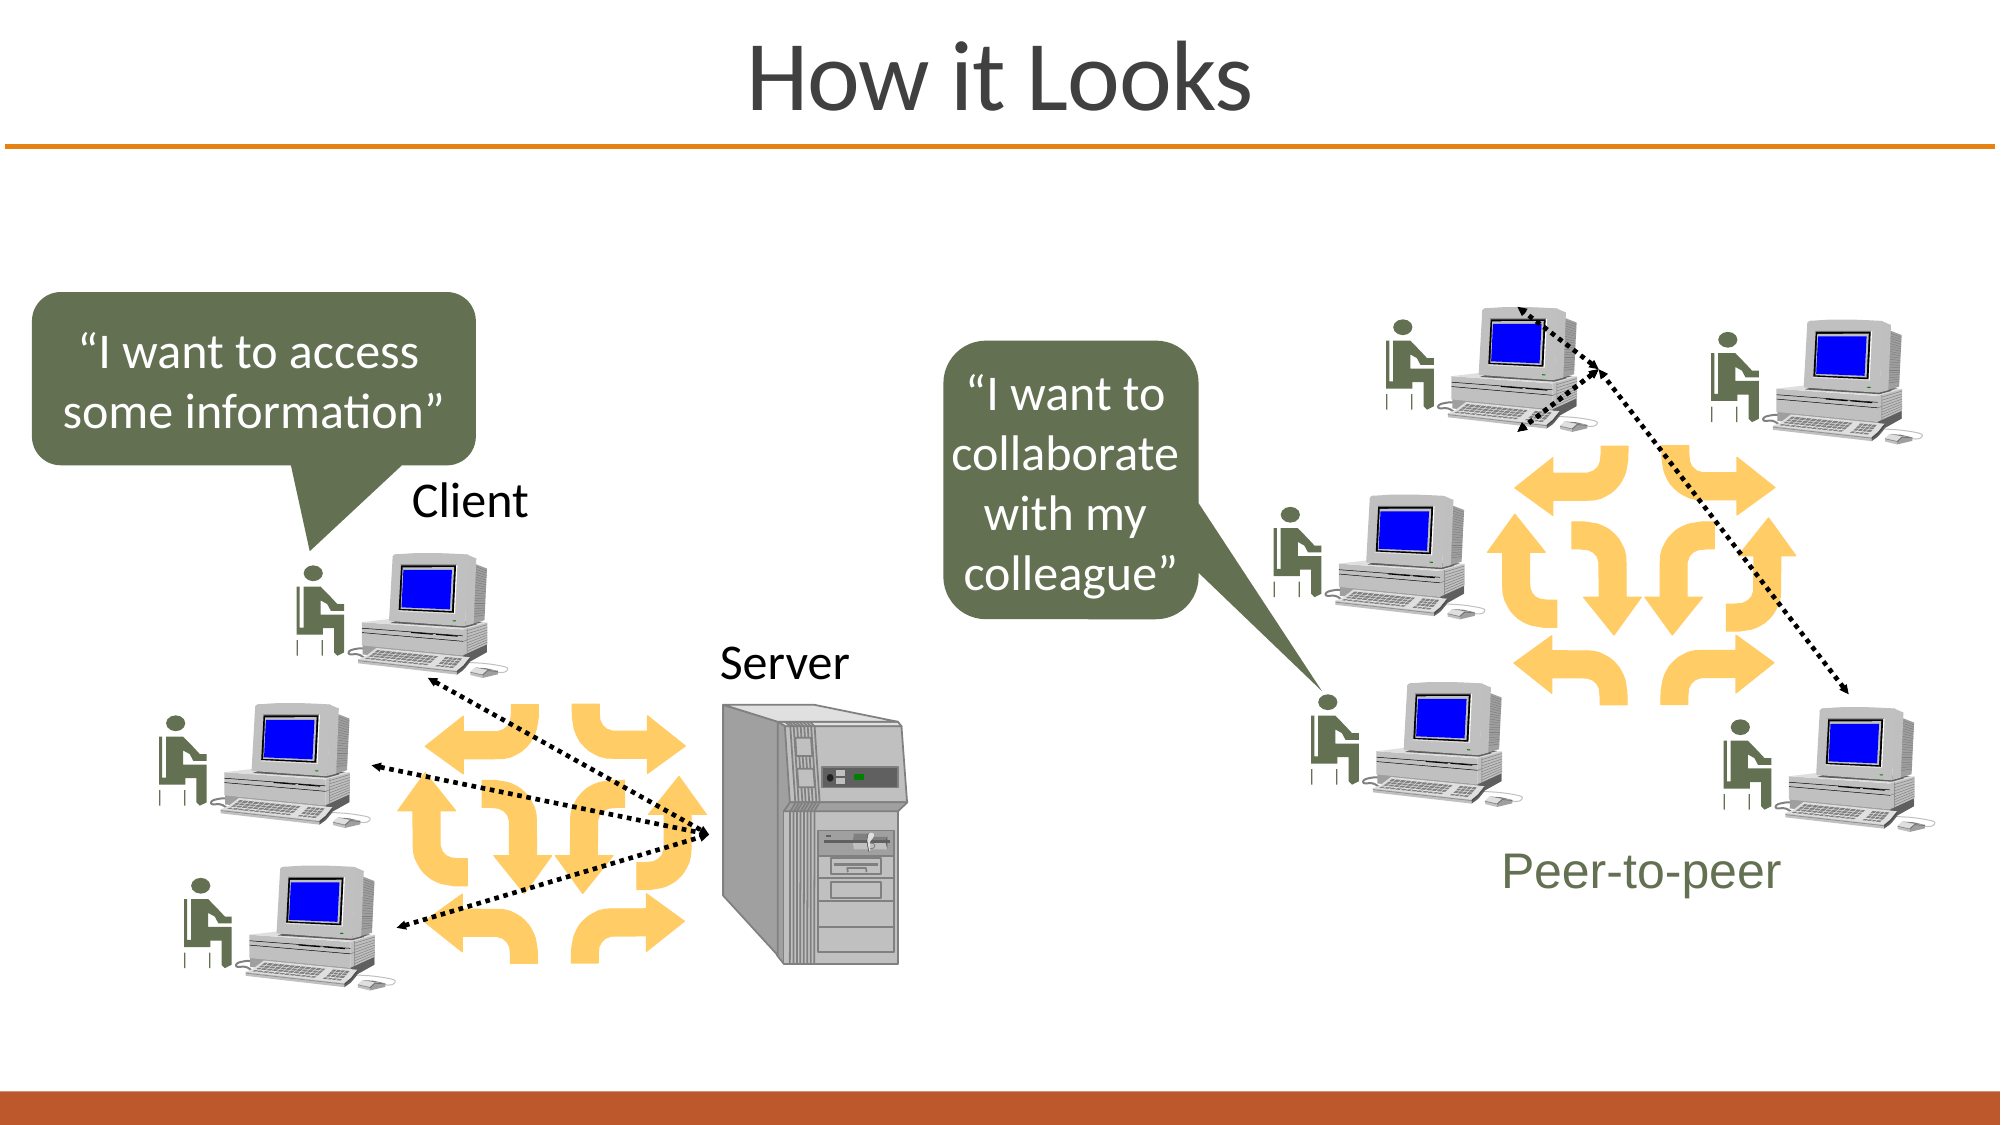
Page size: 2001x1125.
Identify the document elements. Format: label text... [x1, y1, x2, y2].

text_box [942, 306, 1937, 907]
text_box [31, 291, 911, 991]
title How it Looks [5, 6, 1995, 139]
